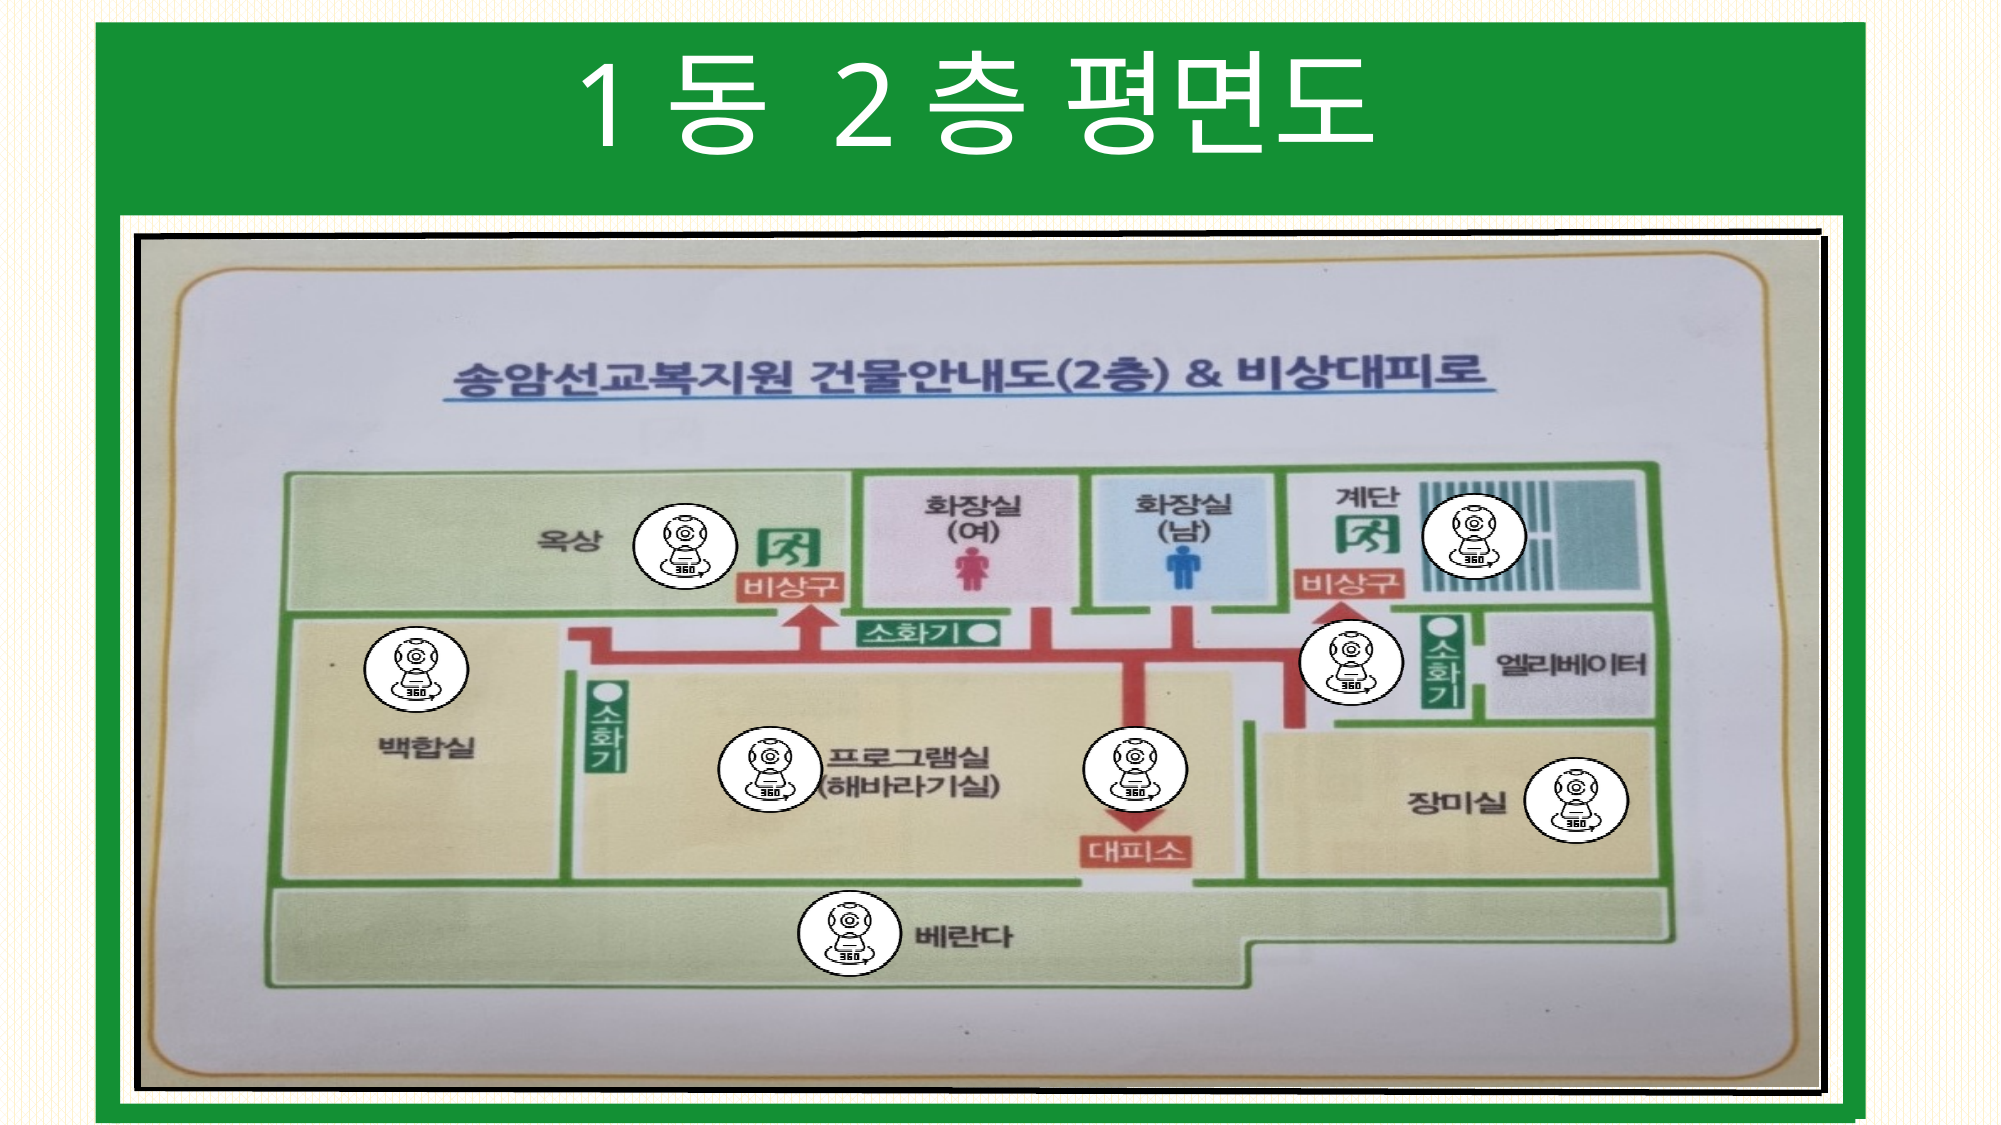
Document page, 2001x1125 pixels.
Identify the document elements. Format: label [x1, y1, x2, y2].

text_box [134, 231, 1822, 237]
text_box [95, 22, 1866, 1124]
text_box [134, 1087, 1822, 1093]
picture [141, 240, 1819, 1087]
